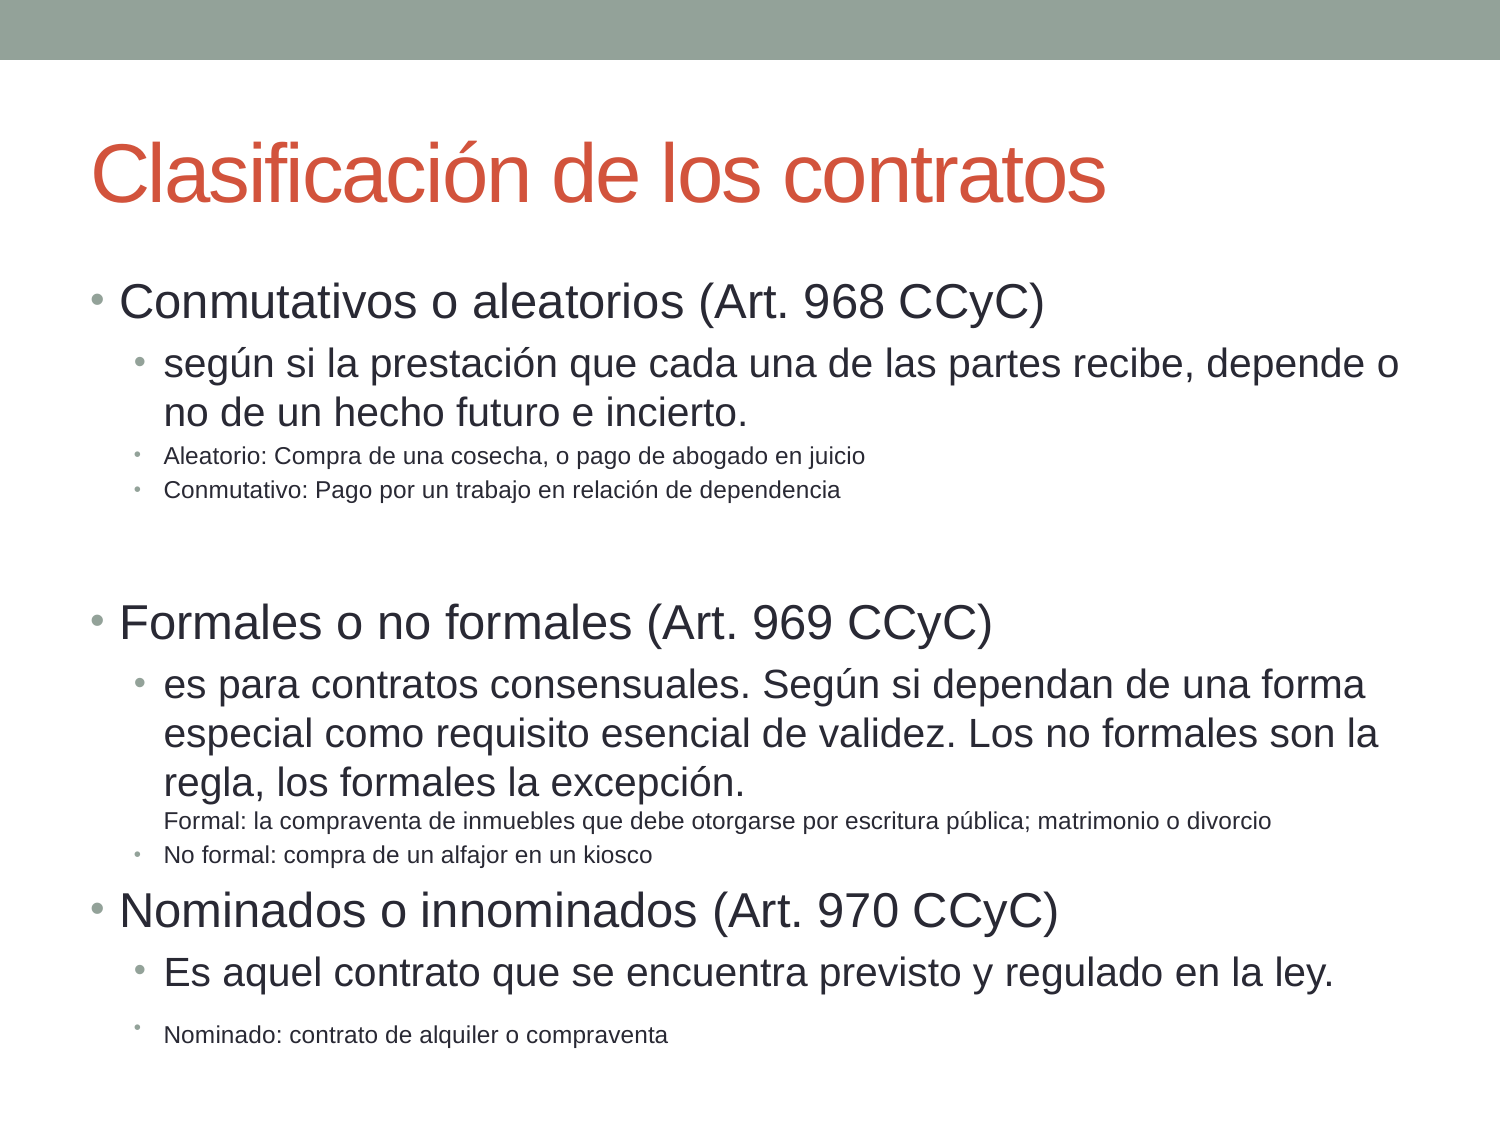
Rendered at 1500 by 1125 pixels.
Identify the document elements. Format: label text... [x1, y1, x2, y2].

list Conmutativos o aleatorios (Art. 968 CCyC) según si la prestación que cada una de las partes recibe, depende o no de un hecho futuro e incierto. Aleatorio: Compra de una cosecha, o pago de abogado en juicio Conmutativo: Pago por un trabajo en relación de dependencia Formales o no formales (Art. 969 CCyC) es para contratos consensuales. Según si dependan de una forma especial como requisito esencial de validez. Los no formales son la regla, los formales la excepción. Formal: la compraventa de inmuebles que debe otorgarse por escritura pública; matrimonio o divorcio No formal: compra de un alfajor en un kiosco Nominados o innominados (Art. 970 CCyC) Es aquel contrato que se encuentra previsto y regulado en la ley. Nominado: contrato de alquiler o compraventa [75, 262, 1425, 1063]
title Clasificación de los contratos [75, 87, 1425, 250]
